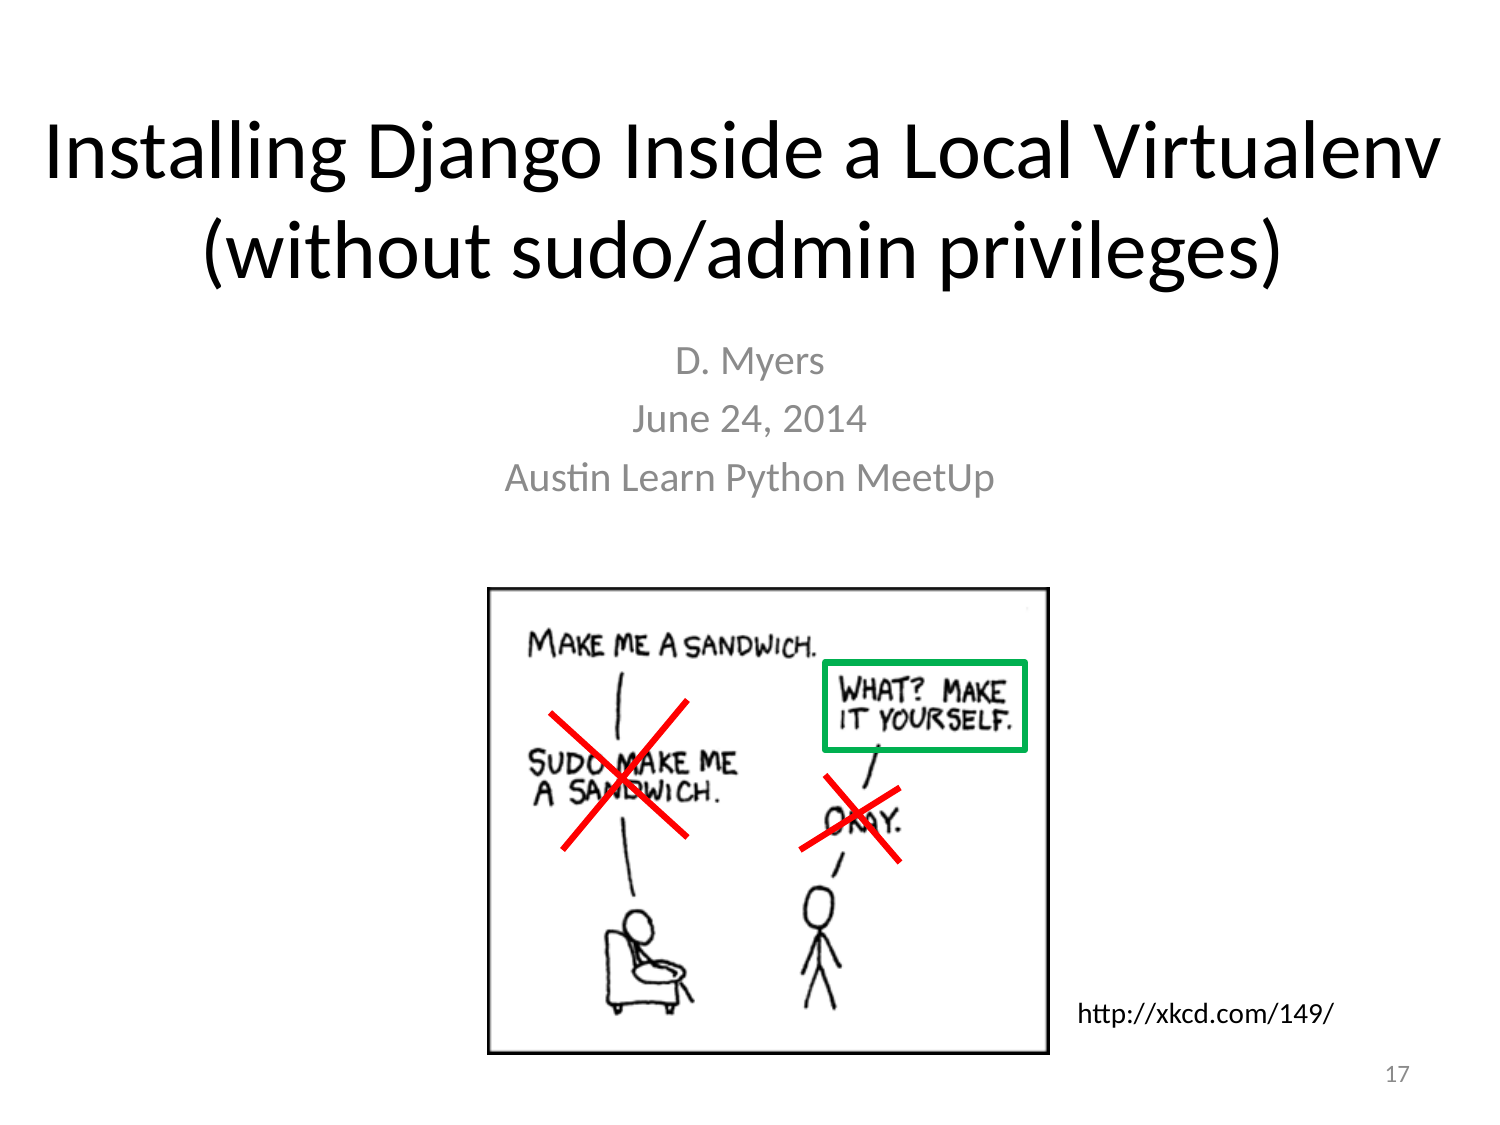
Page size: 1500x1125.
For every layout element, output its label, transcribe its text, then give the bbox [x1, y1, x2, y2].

subtitle D. Myers June 24, 2014 Austin Learn Python MeetUp [225, 324, 1275, 525]
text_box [799, 787, 901, 851]
picture [487, 587, 1051, 1055]
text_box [549, 712, 701, 838]
text_box http://xkcd.com/149/ [1062, 987, 1363, 1038]
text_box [818, 780, 907, 857]
title Installing Django Inside a Local Virtualenv (without sudo/admin privileges) [24, 75, 1463, 317]
slide_number 17 [1074, 1042, 1425, 1103]
